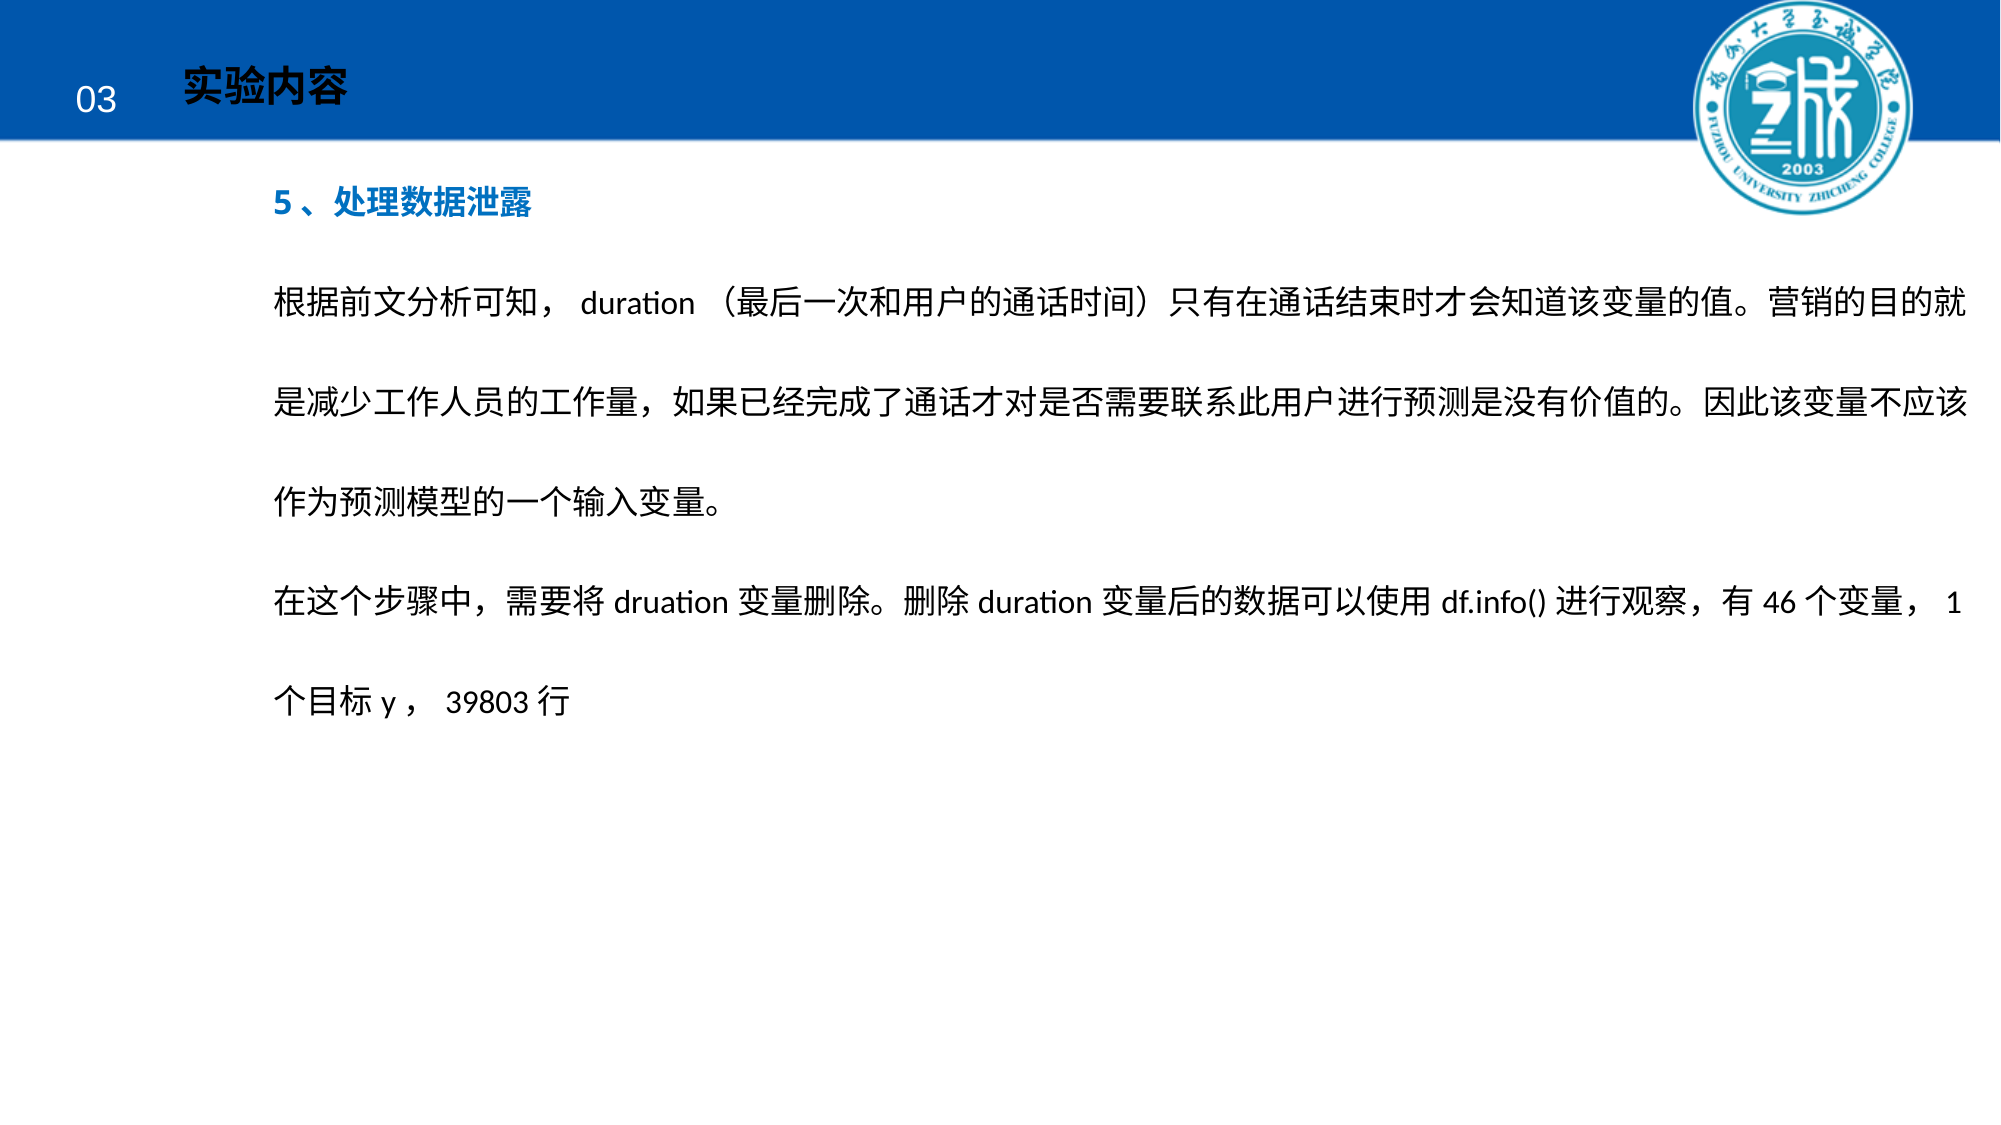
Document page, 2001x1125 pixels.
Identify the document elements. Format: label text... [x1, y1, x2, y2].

text_box 03 [60, 67, 143, 128]
text_box 实验内容 [167, 52, 732, 117]
text_box 5、处理数据泄露 根据前文分析可知，duration（最后一次和用户的通话时间）只有在通话结束时才会知道该变量的值。营销的目的就是减少工作人员的工作量，如果已经完成了通话才对是否需要联系此用户进行预测是没有价值的。因此该变量不应该作为预测模型的一个输入变量。 在这个步骤中，需要将druation变量删除。删除duration变量后的数据可以使用df.info()进行观察，有46个变量，1个目标y，39803行 [258, 114, 1994, 728]
picture [0, 0, 2001, 1125]
